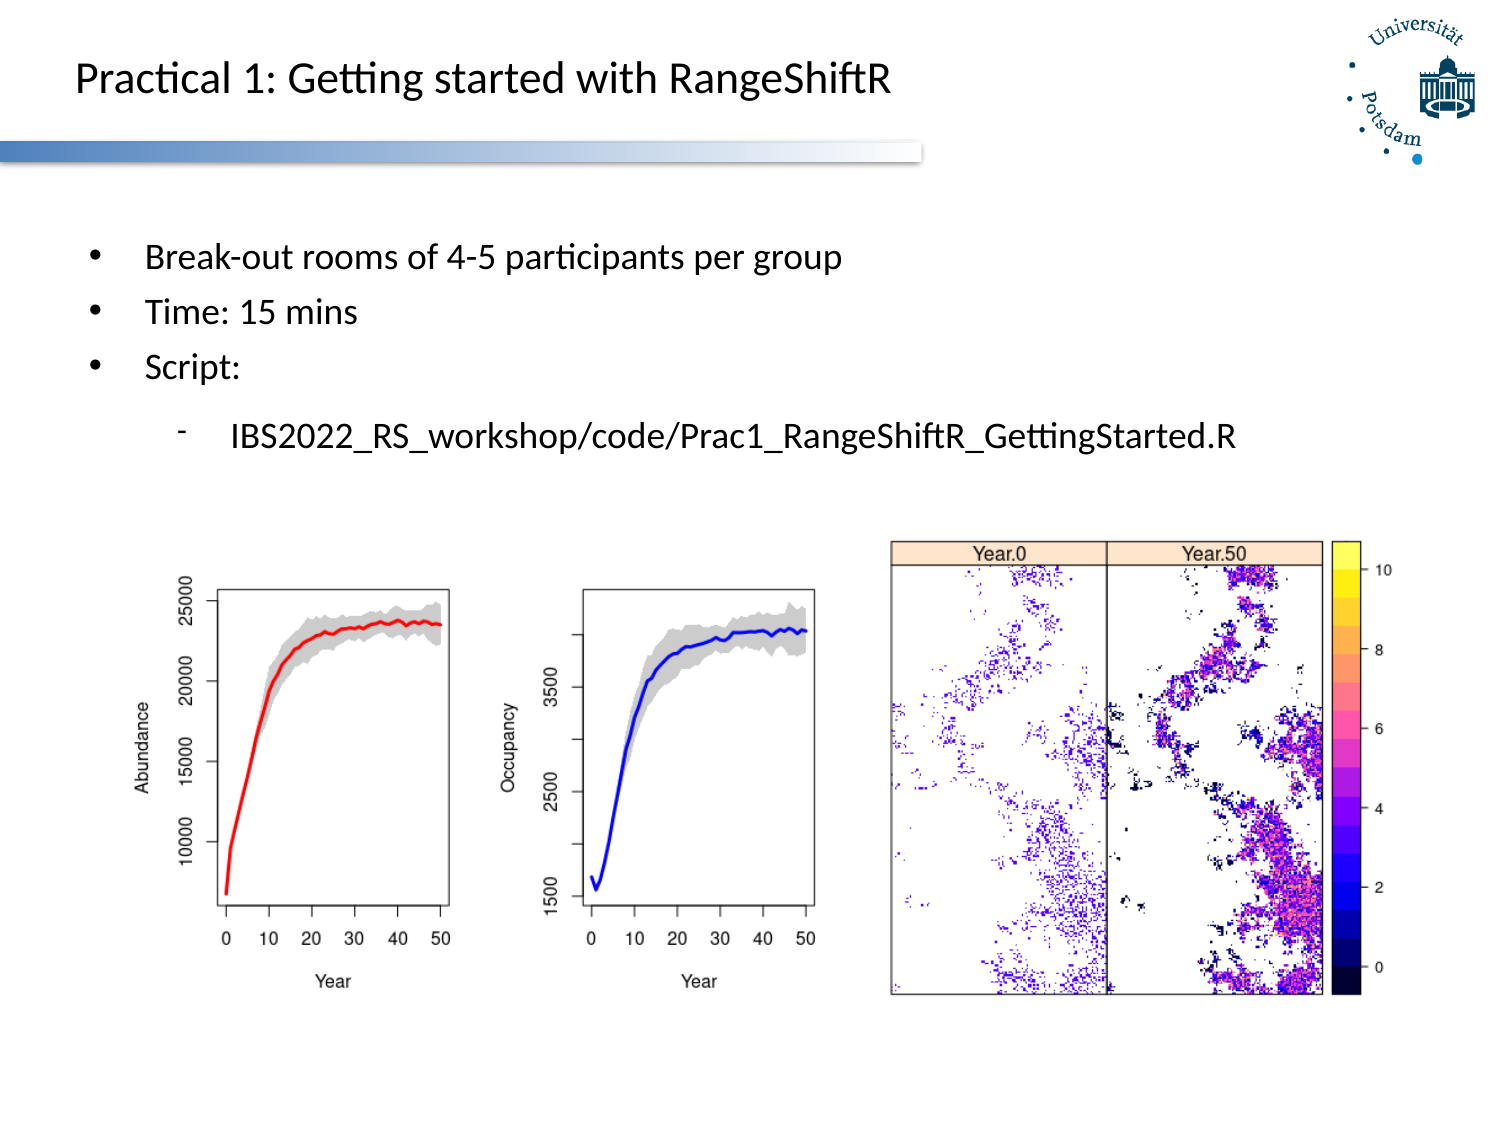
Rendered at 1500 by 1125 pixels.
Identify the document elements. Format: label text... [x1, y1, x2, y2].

text_box Break-out rooms of 4-5 participants per group Time: 15 mins Script: IBS2022_RS_workshop/code/Prac1_RangeShiftR_GettingStarted.R [88, 232, 1439, 532]
picture [1338, 111, 1475, 166]
text_box Practical 1: Getting started with RangeShiftR [75, 33, 1425, 117]
picture [861, 492, 1402, 1055]
picture [1338, 18, 1475, 73]
picture [129, 501, 860, 1016]
picture [1427, 79, 1469, 110]
